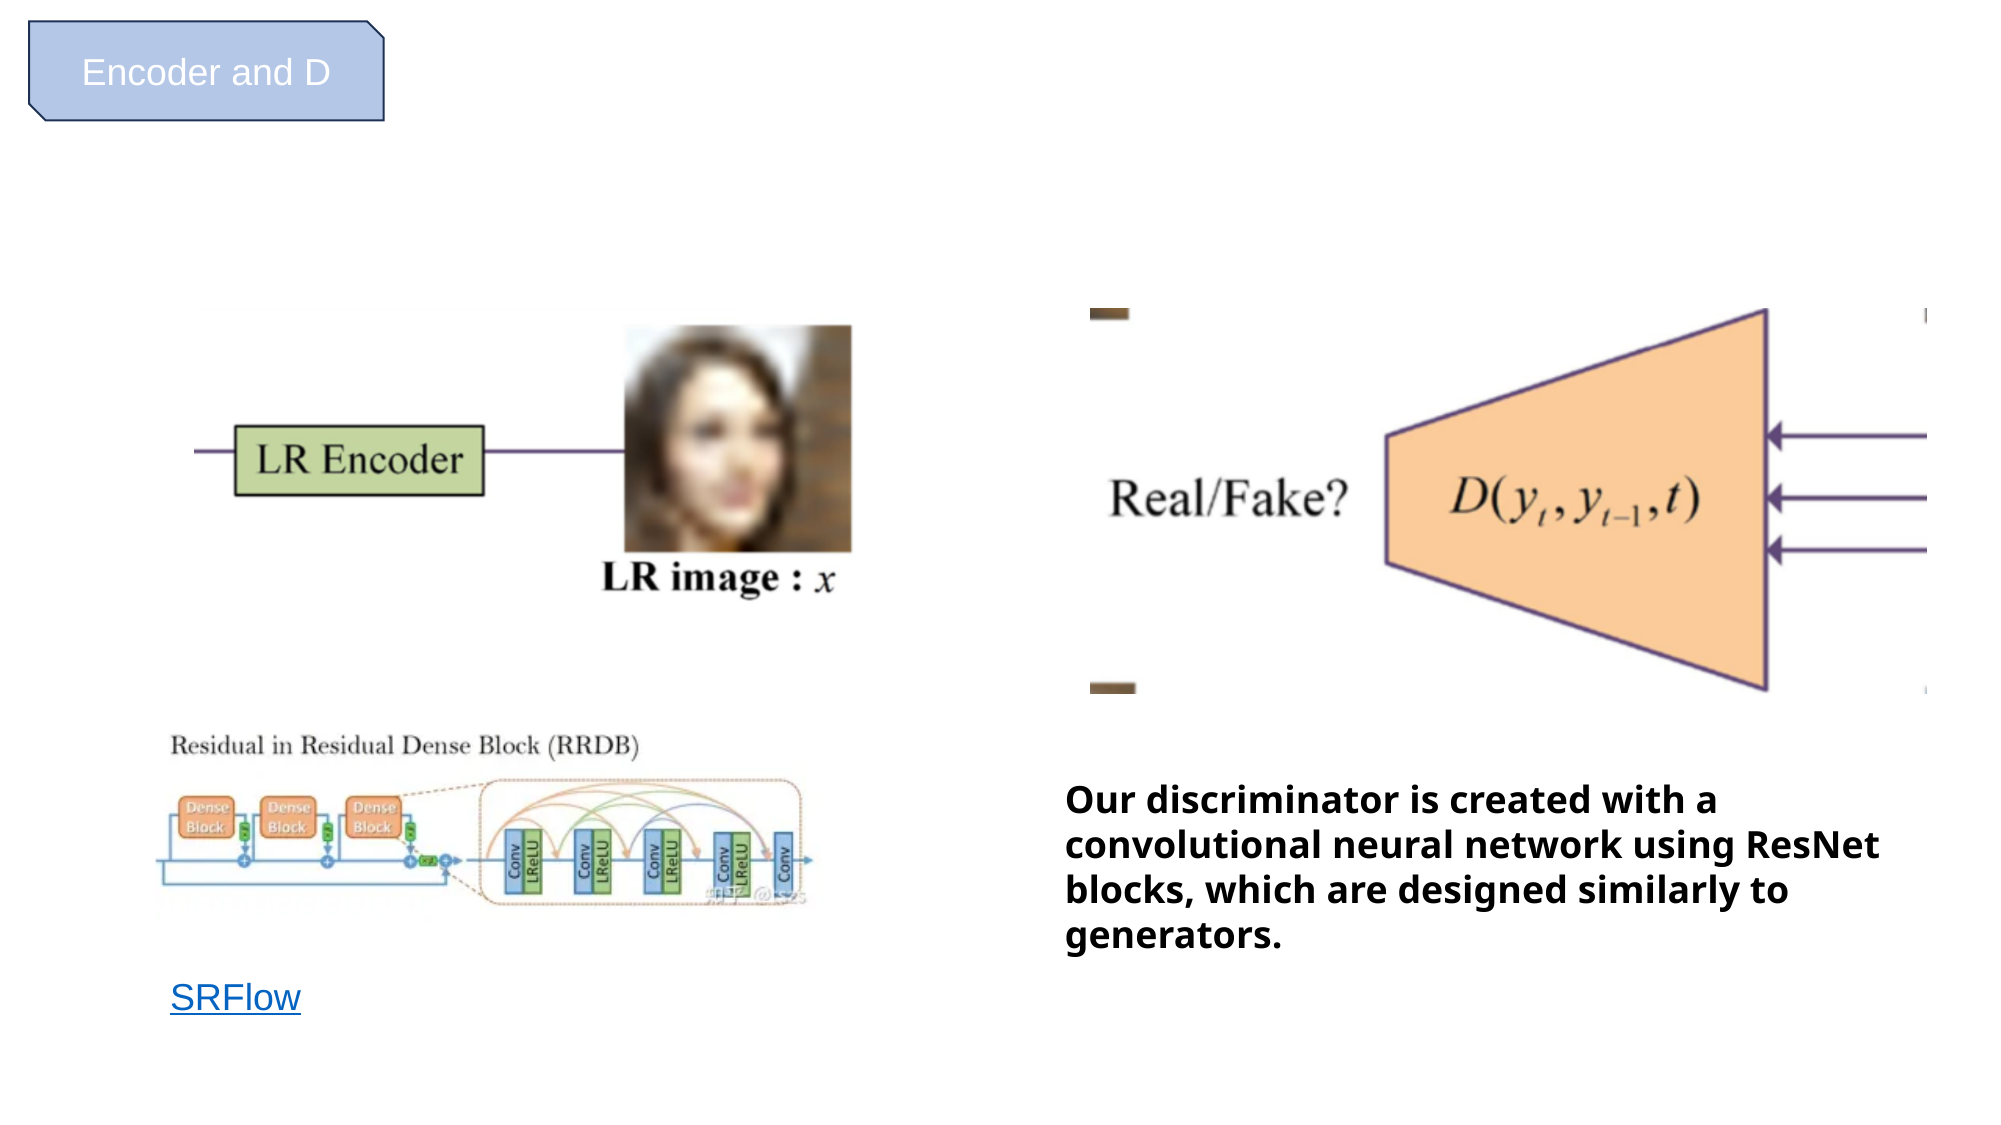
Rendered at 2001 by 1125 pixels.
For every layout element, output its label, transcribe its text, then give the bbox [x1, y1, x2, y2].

picture [1090, 308, 1927, 694]
text_box [0, 0, 668, 668]
text_box Our discriminator is created with a convolutional neural network using ResNet blocks, which are designed similarly to generators. [1049, 768, 1967, 1009]
picture [194, 308, 930, 615]
text_box SRFlow [155, 965, 323, 1026]
picture [155, 721, 823, 924]
